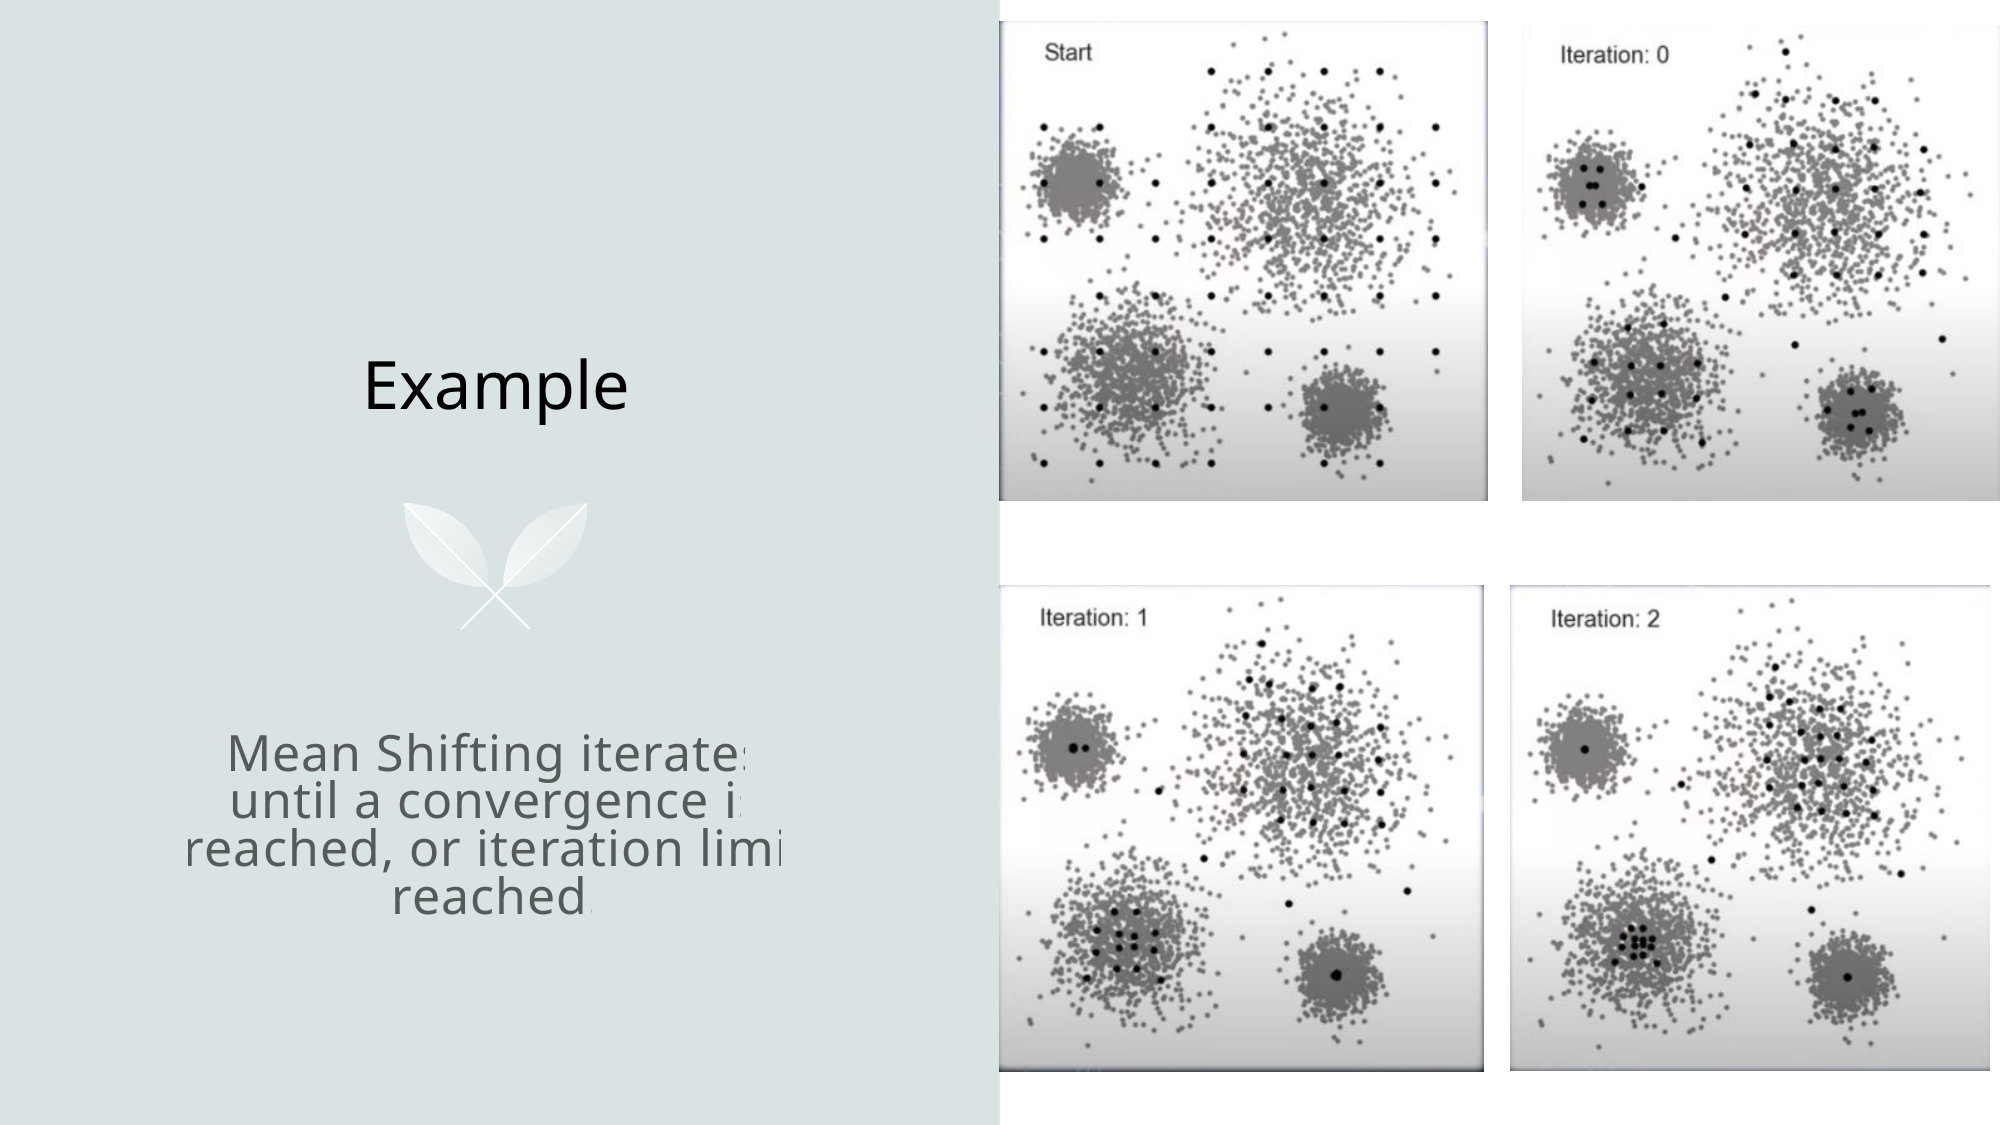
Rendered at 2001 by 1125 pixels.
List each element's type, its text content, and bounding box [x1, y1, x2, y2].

picture [1522, 26, 2000, 501]
picture [999, 585, 1484, 1072]
picture [1510, 585, 1990, 1071]
subtitle Mean Shifting iterates until a convergence is reached, or iteration limit reached. [162, 659, 831, 998]
picture [999, 21, 1488, 501]
title Example [162, 92, 831, 431]
